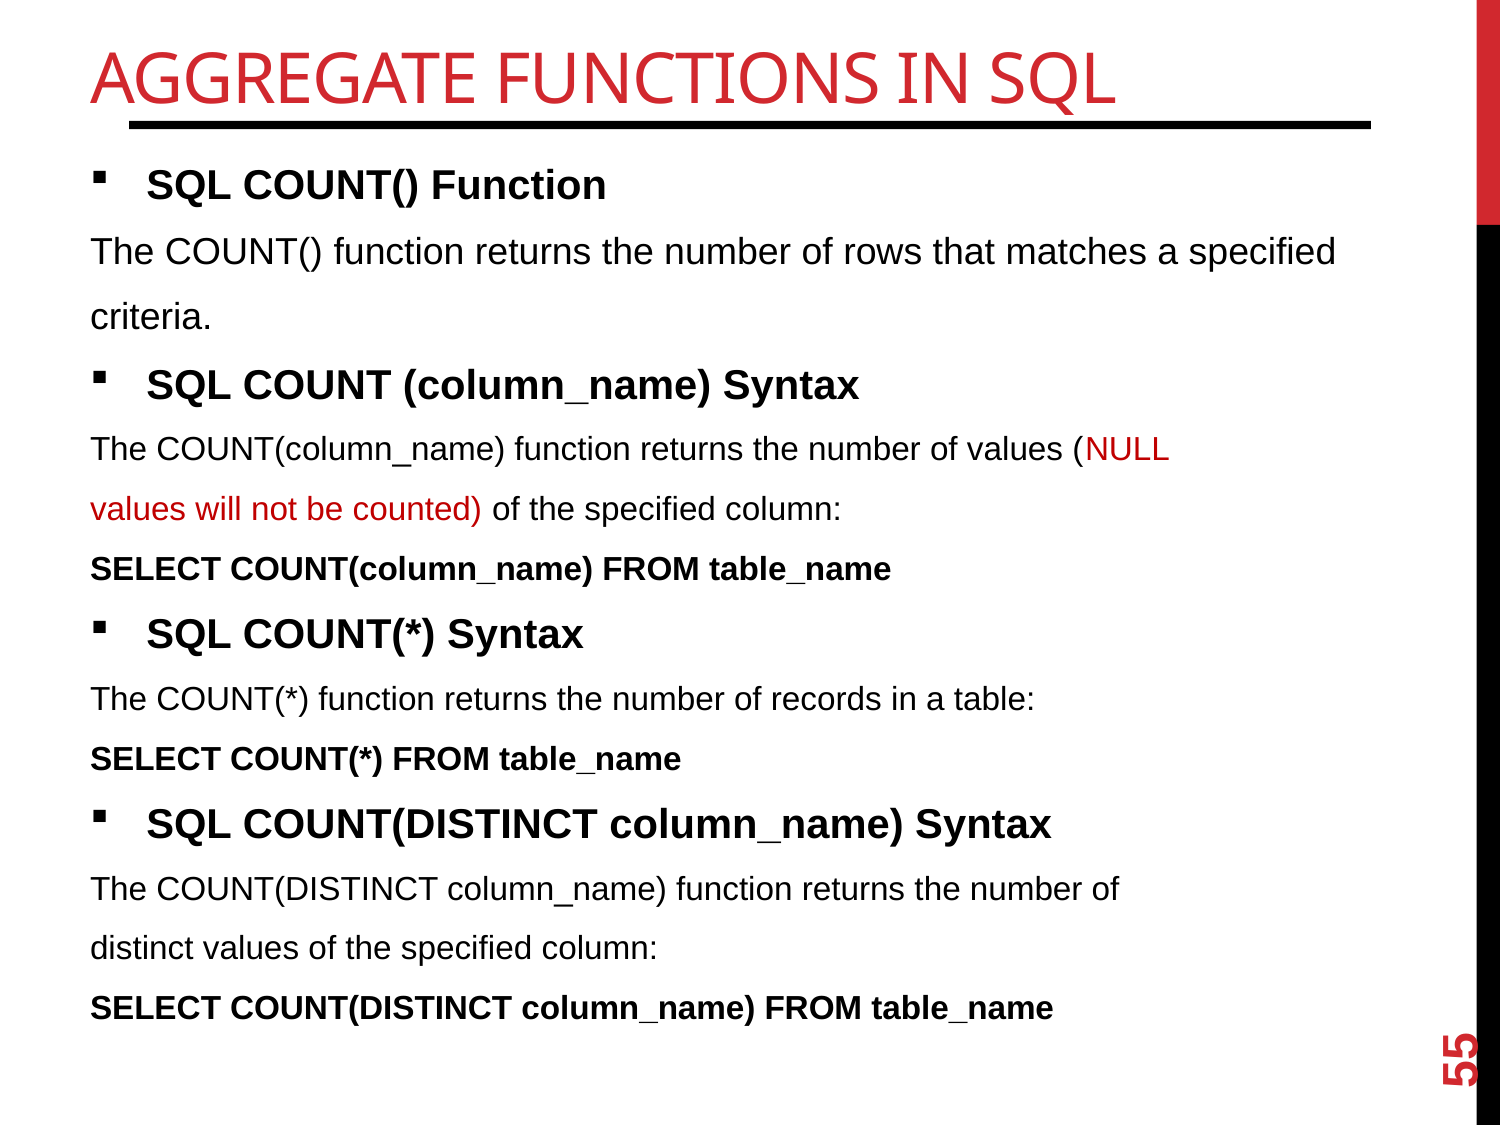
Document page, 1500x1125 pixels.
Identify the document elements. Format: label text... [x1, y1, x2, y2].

slide_number 55 [1427, 887, 1488, 1104]
list SQL COUNT() Function The COUNT() function returns the number of rows that matches a specified criteria. SQL COUNT (column_name) Syntax The COUNT(column_name) function returns the number of values (NULL values will not be counted) of the specified column: SELECT COUNT(column_name) FROM table_name SQL COUNT(*) Syntax The COUNT(*) function returns the number of records in a table: SELECT COUNT(*) FROM table_name SQL COUNT(DISTINCT column_name) Syntax The COUNT(DISTINCT column_name) function returns the number of distinct values of the specified column: SELECT COUNT(DISTINCT column_name) FROM table_name [75, 149, 1450, 1125]
title Aggregate Functions in SQL [75, 24, 1475, 125]
